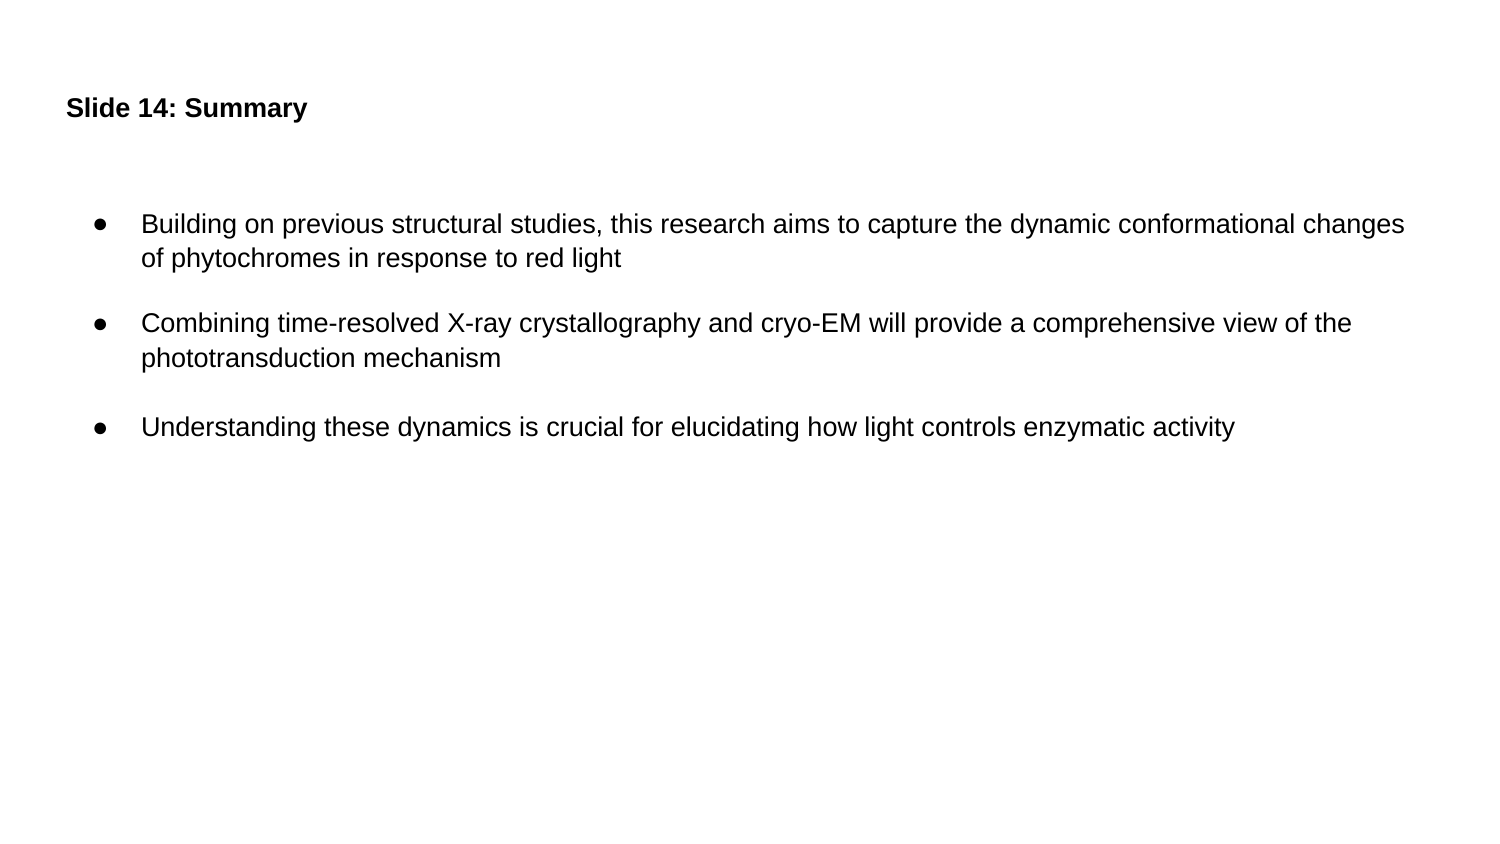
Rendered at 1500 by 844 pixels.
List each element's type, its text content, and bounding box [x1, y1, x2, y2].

list Building on previous structural studies, this research aims to capture the dynamic conformational changes of phytochromes in response to red light Combining time-resolved X-ray crystallography and cryo-EM will provide a comprehensive view of the phototransduction mechanism Understanding these dynamics is crucial for elucidating how light controls enzymatic activity [51, 189, 1449, 750]
title Slide 14: Summary [51, 72, 1449, 167]
